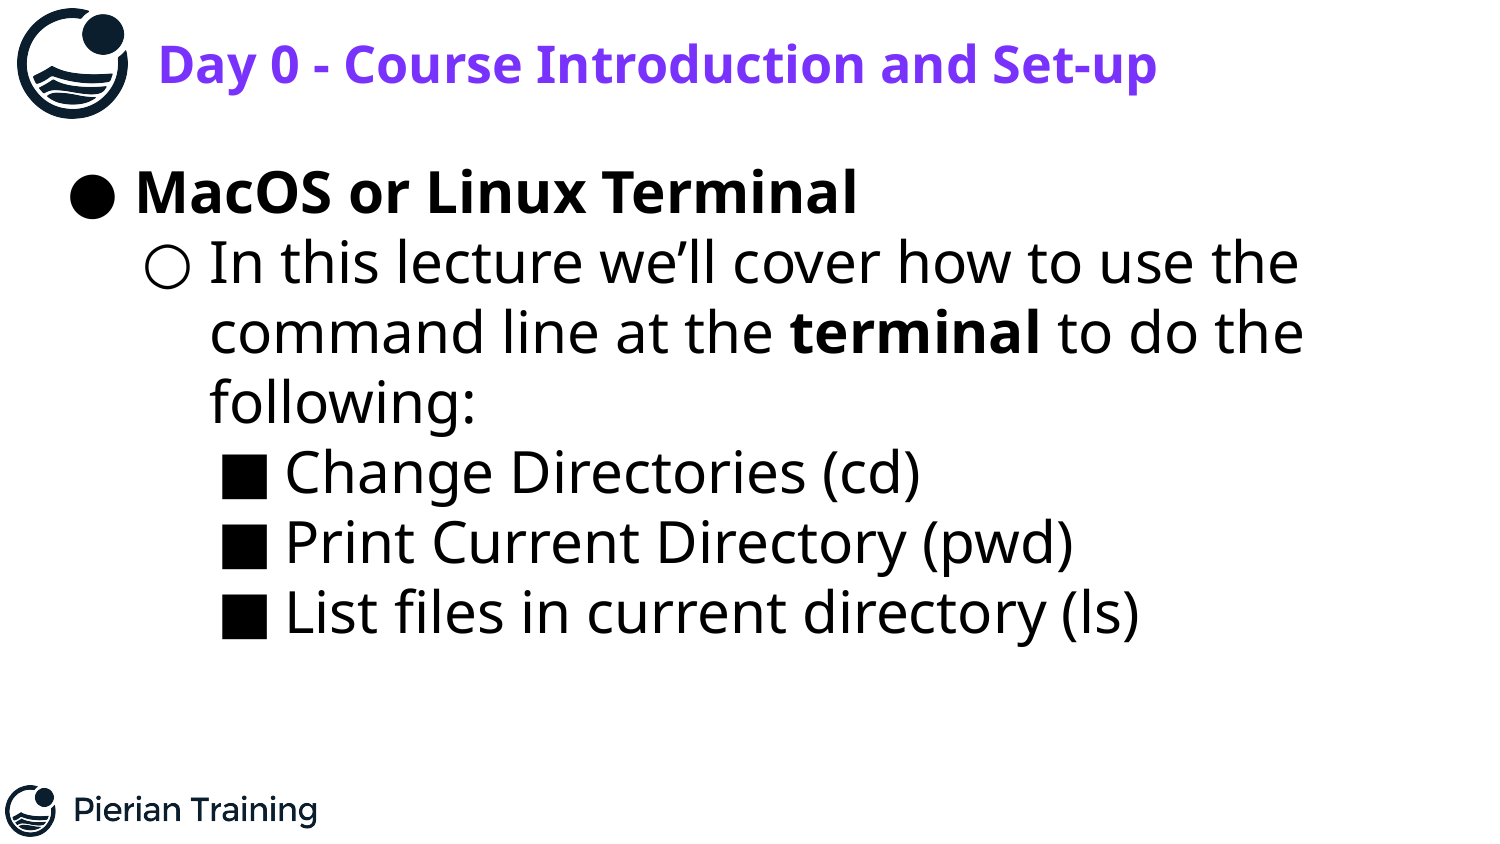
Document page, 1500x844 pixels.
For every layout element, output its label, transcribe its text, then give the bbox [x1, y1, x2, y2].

picture [16, 8, 128, 120]
picture [4, 785, 318, 837]
text_box MacOS or Linux Terminal In this lecture we’ll cover how to use the command line at the terminal to do the following: Change Directories (cd) Print Current Directory (pwd) List files in current directory (ls) [44, 140, 1432, 661]
text_box Day 0 - Course Introduction and Set-up [142, 16, 1432, 110]
